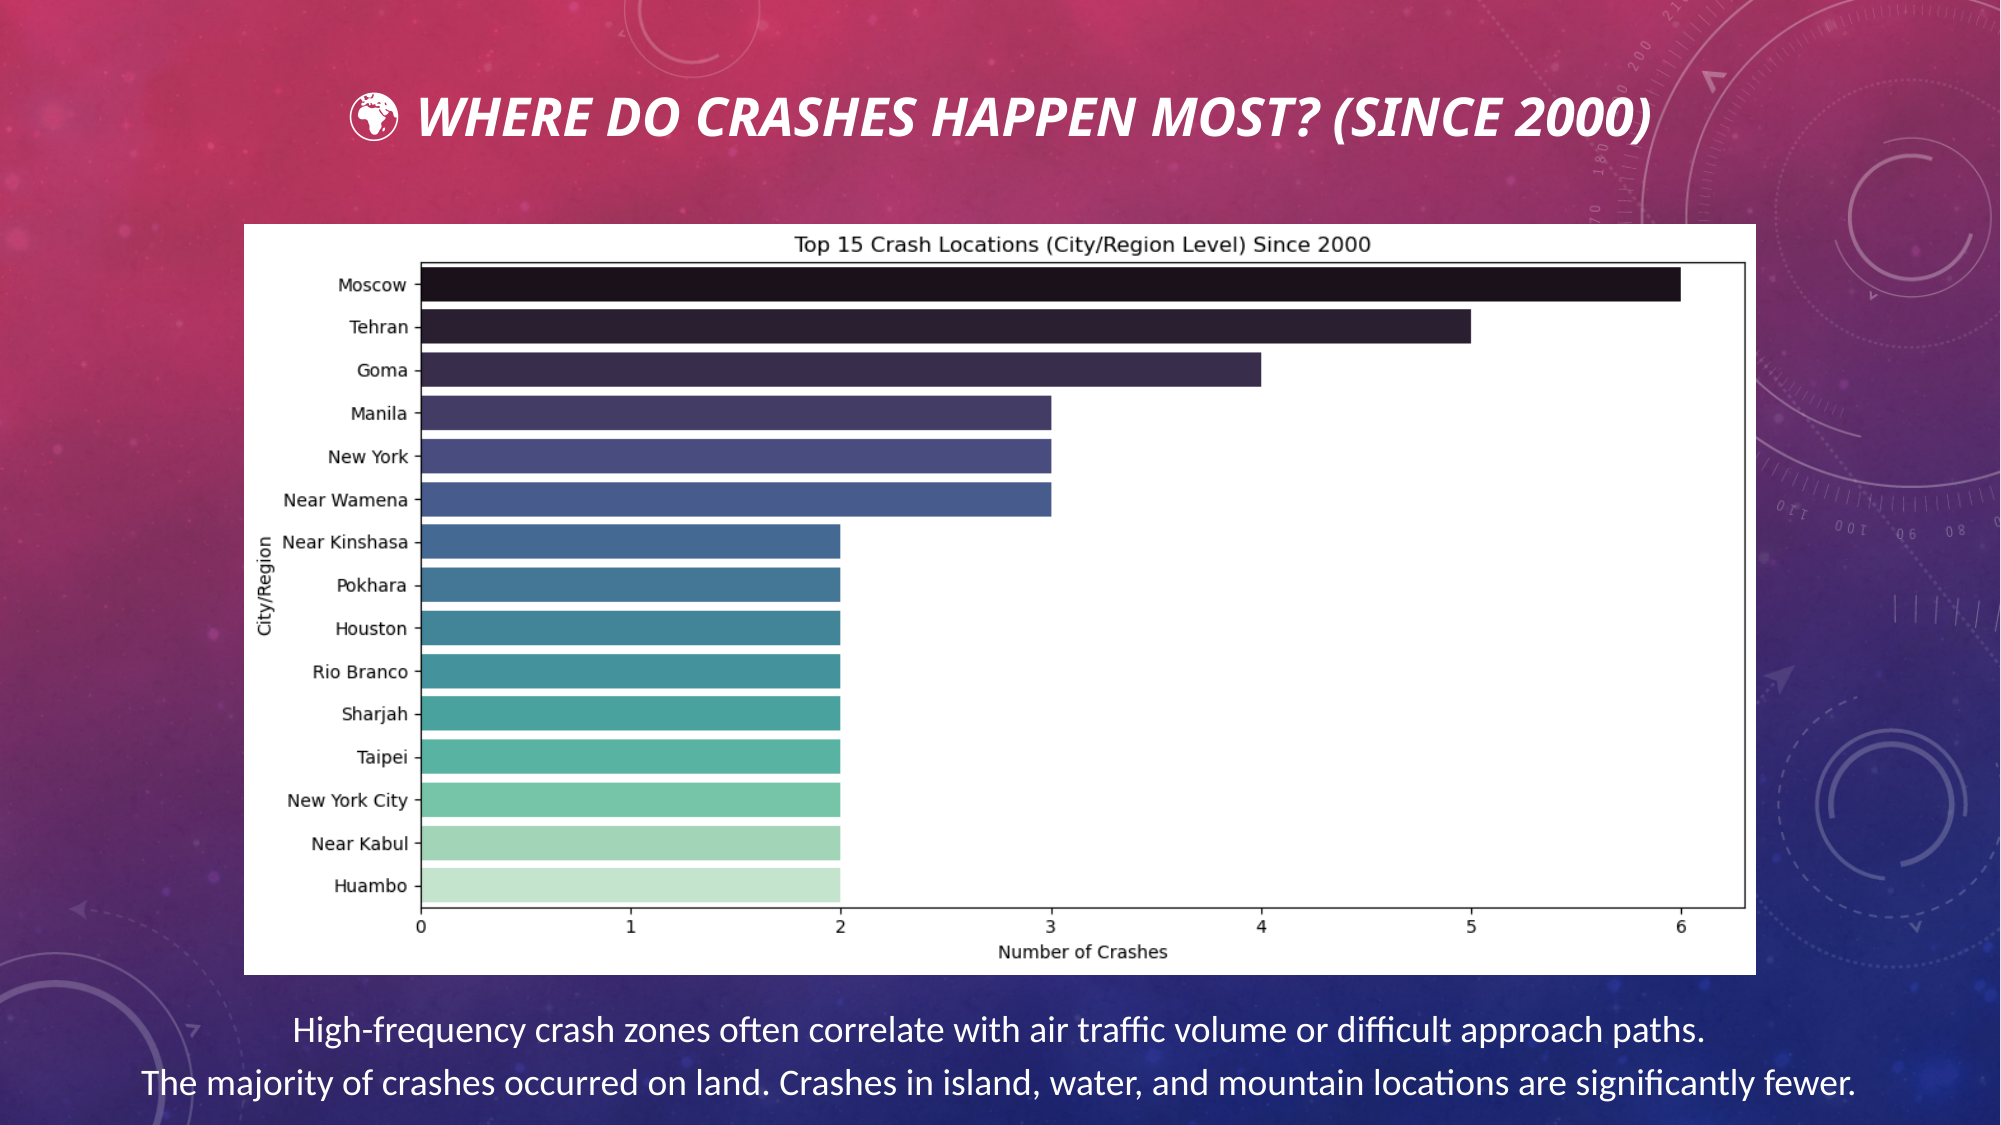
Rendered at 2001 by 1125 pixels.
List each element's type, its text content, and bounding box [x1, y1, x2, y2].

picture [0, 0, 2001, 1125]
text_box High-frequency crash zones often correlate with air traffic volume or difficult approach paths. The majority of crashes occurred on land. Crashes in island, water, and mountain locations are significantly fewer. [83, 1010, 1917, 1109]
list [244, 224, 1756, 975]
title 🌍 Where Do Crashes Happen Most? (since 2000) [324, 44, 1676, 187]
